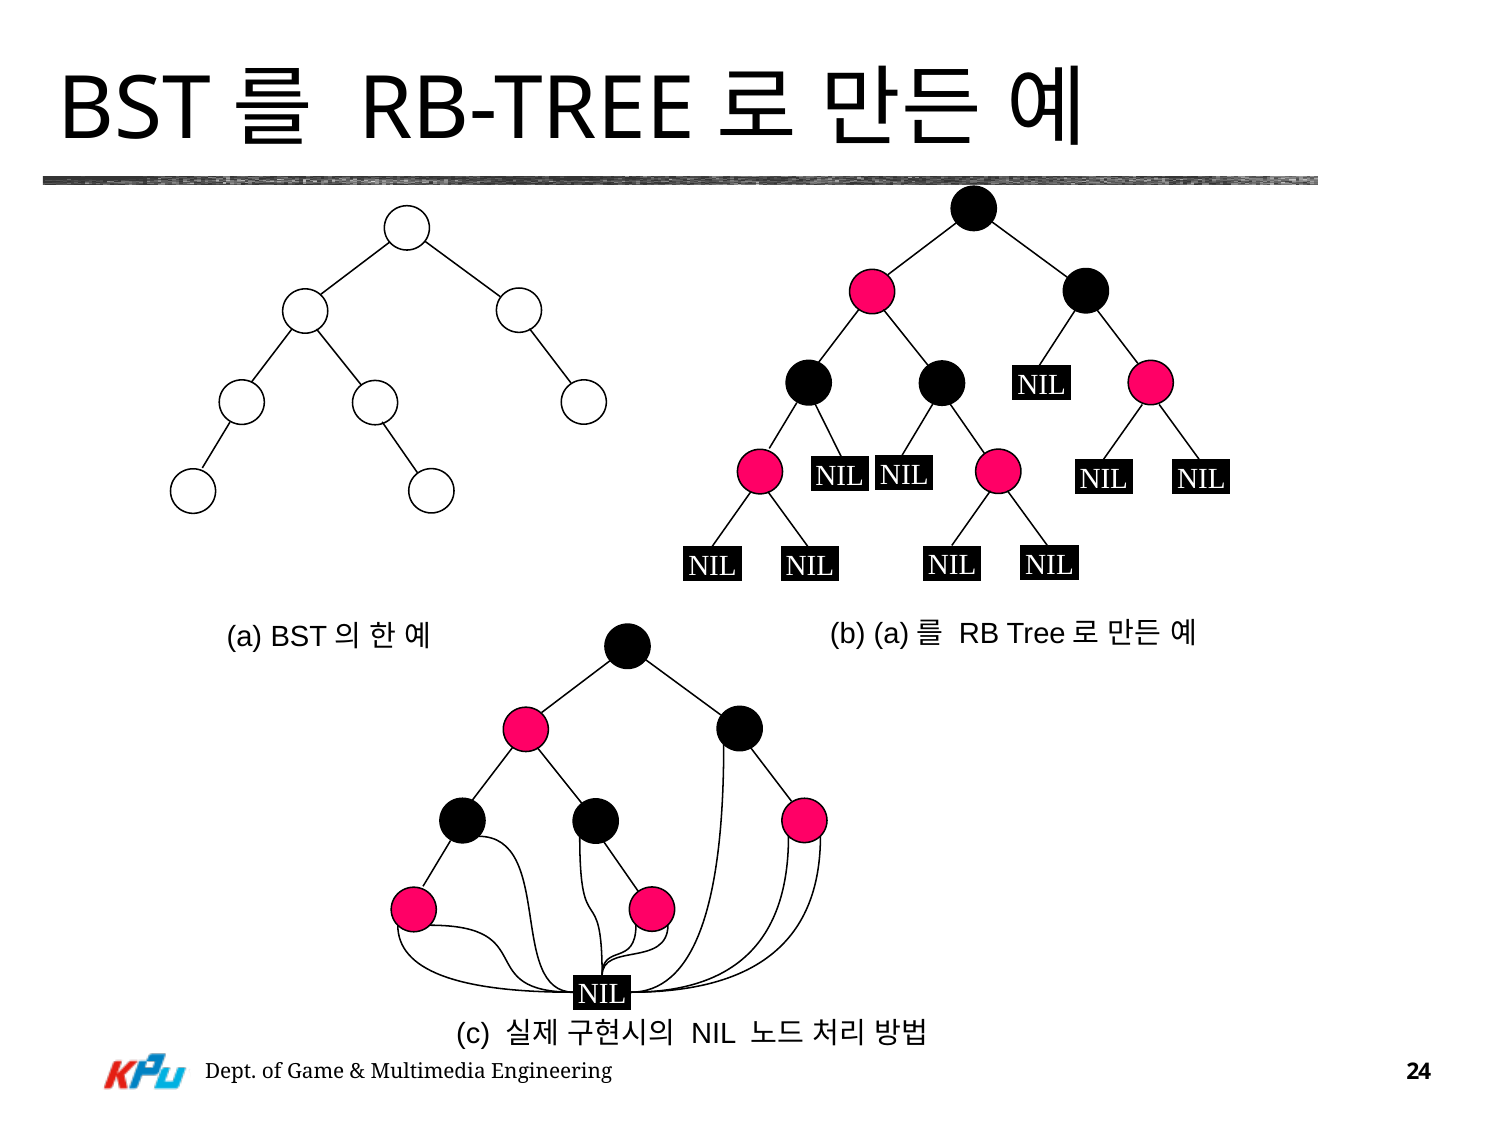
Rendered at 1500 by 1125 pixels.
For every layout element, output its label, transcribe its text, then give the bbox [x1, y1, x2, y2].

picture [92, 1030, 191, 1120]
footer Dept. of Game & Multimedia Engineering [190, 1059, 879, 1103]
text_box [173, 189, 1228, 1056]
slide_number 24 [1379, 1042, 1459, 1103]
title BST를 rb-tree로 만든 예 [42, 39, 1458, 182]
